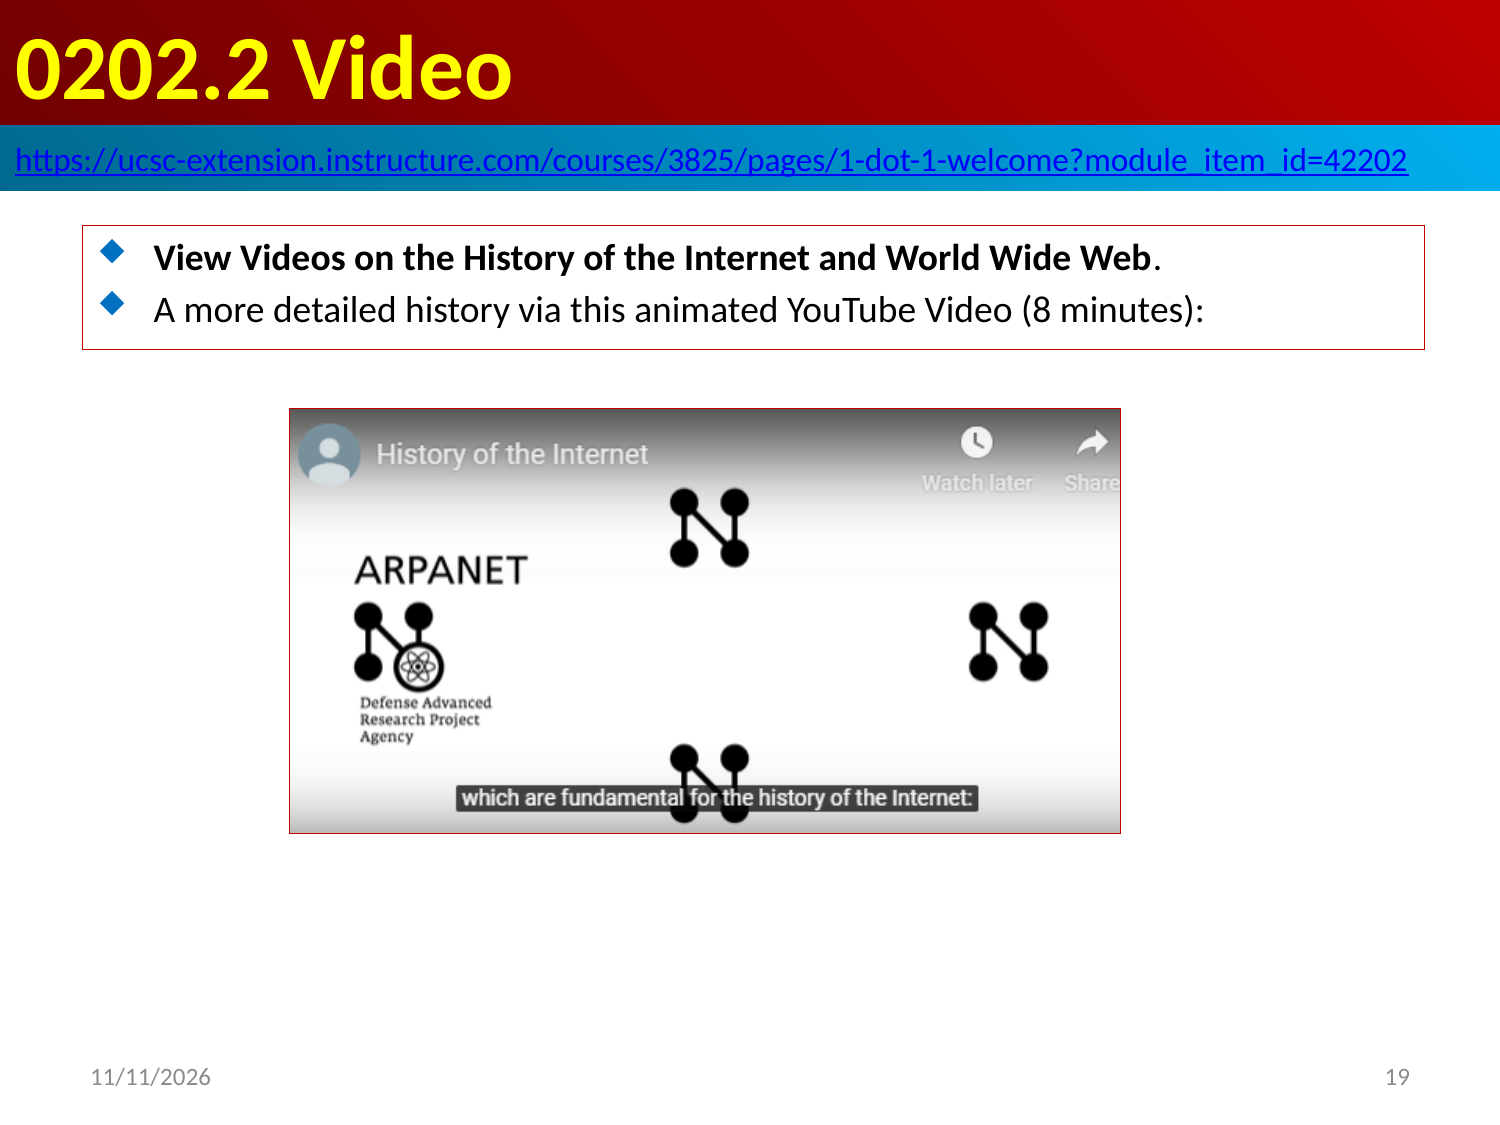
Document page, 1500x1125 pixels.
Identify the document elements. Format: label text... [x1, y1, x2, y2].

picture [288, 408, 1121, 834]
title 0202.2 Video [0, 0, 1500, 125]
subtitle View Videos on the History of the Internet and World Wide Web. A more detailed history via this animated YouTube Video (8 minutes): [82, 225, 1425, 350]
text_box [119, 52, 183, 109]
slide_number 19 [1074, 1042, 1425, 1109]
text_box https://ucsc-extension.instructure.com/courses/3825/pages/1-dot-1-welcome?module_item_id=42202 [0, 125, 1500, 191]
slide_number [75, 1042, 425, 1109]
